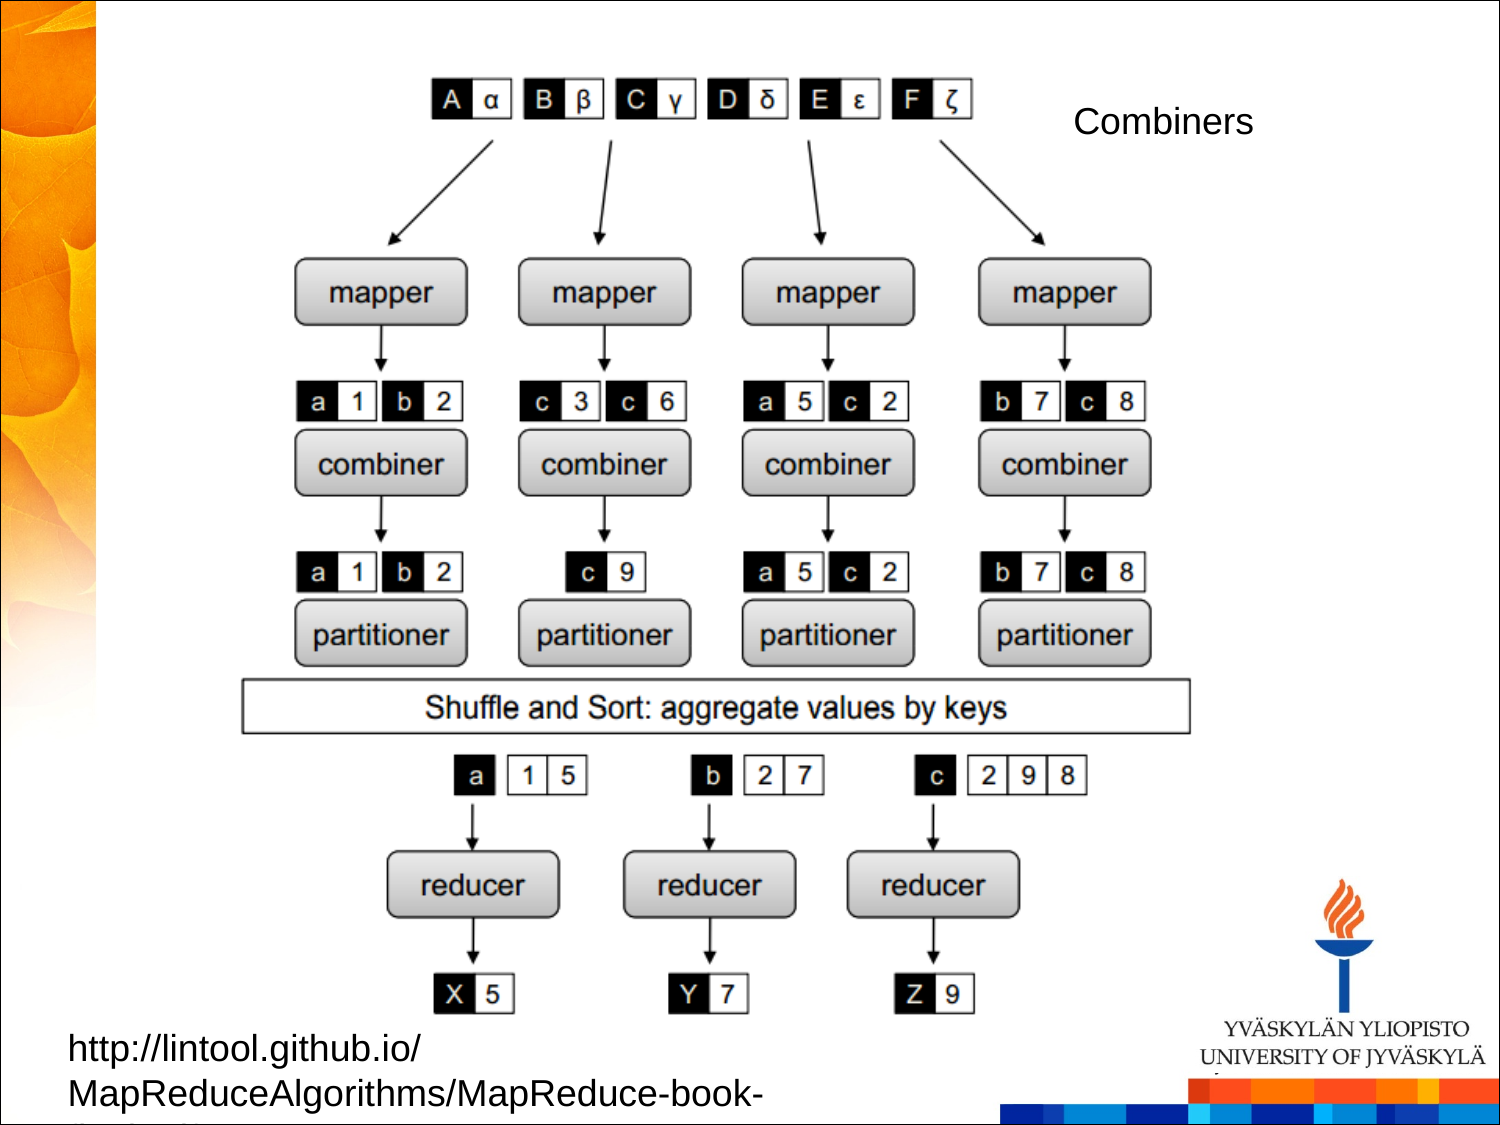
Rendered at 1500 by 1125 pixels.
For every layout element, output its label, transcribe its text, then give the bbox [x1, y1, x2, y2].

text_box Combiners [1229, 89, 1269, 150]
picture [1, 1, 1499, 1124]
text_box http://lintool.github.io/MapReduceAlgorithms/MapReduce-book-final.pdf [53, 1016, 803, 1125]
